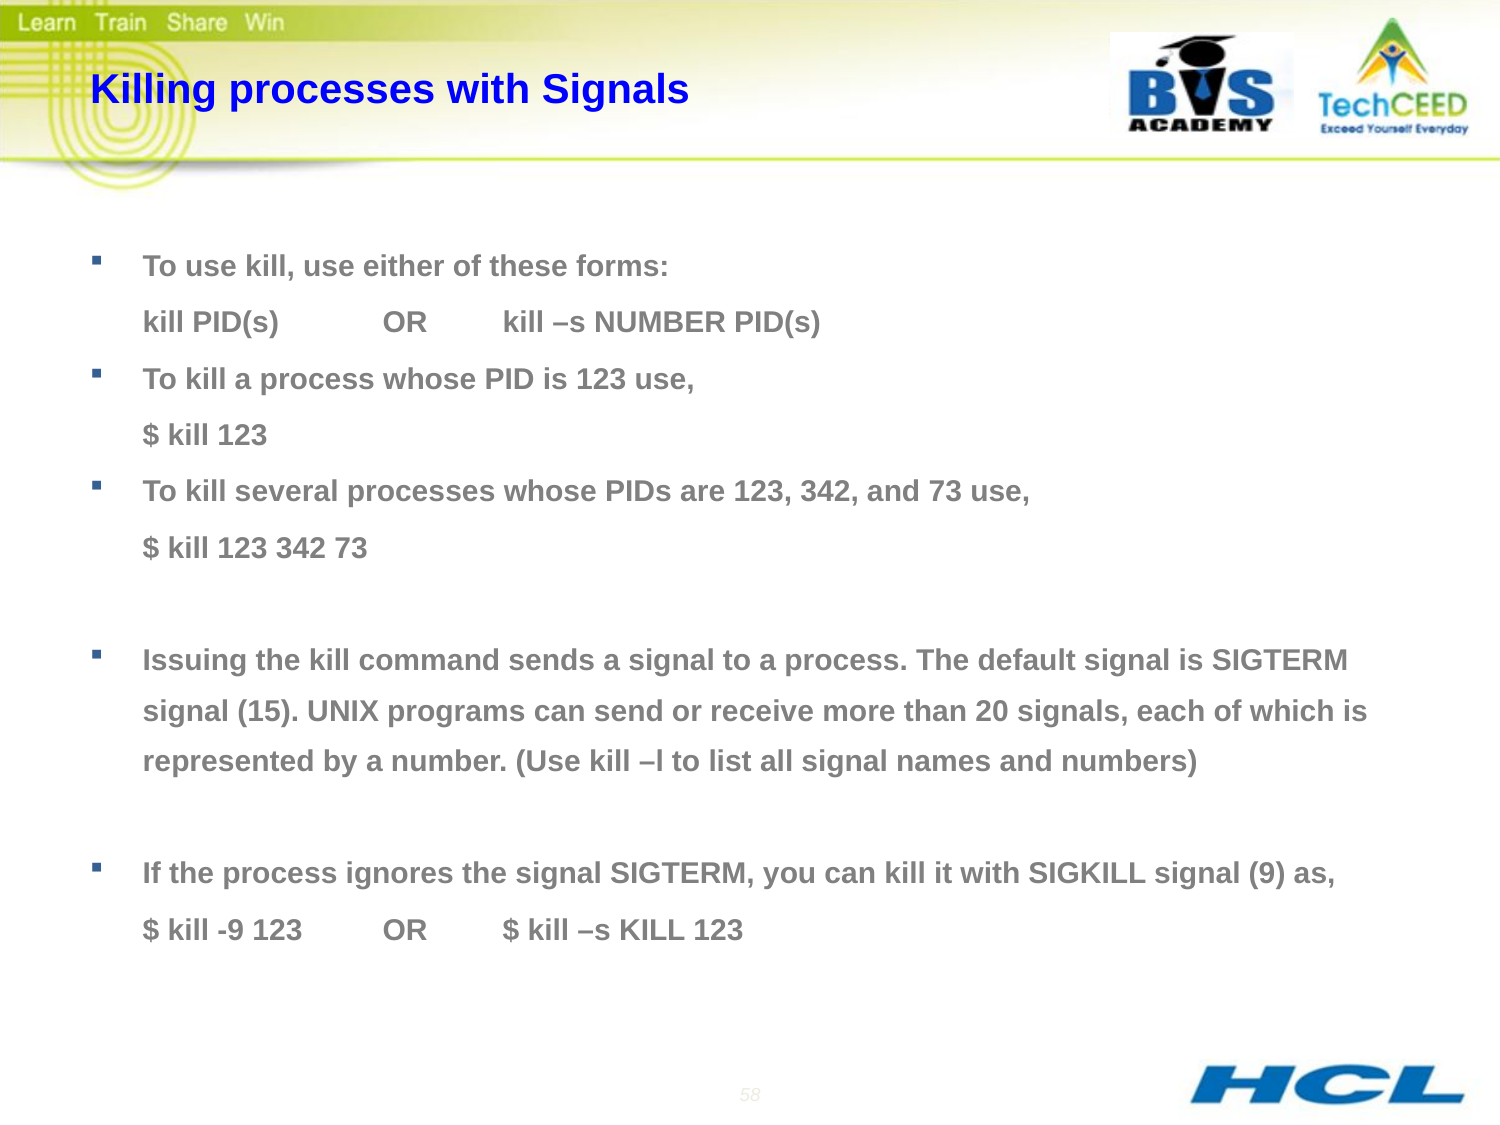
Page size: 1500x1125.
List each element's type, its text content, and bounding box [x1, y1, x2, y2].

title Killing processes with Signals [75, 24, 1150, 150]
list To use kill, use either of these forms: kill PID(s) OR kill –s NUMBER PID(s) To kill a process whose PID is 123 use, $ kill 123 To kill several processes whose PIDs are 123, 342, and 73 use, $ kill 123 342 73 Issuing the kill command sends a signal to a process. The default signal is SIGTERM signal (15). UNIX programs can send or receive more than 20 signals, each of which is represented by a number. (Use kill –l to list all signal names and numbers) If the process ignores the signal SIGTERM, you can kill it with SIGKILL signal (9) as, $ kill -9 123 OR $ kill –s KILL 123 [75, 224, 1425, 968]
slide_number 58 [574, 1074, 926, 1115]
picture [0, 0, 1500, 1125]
